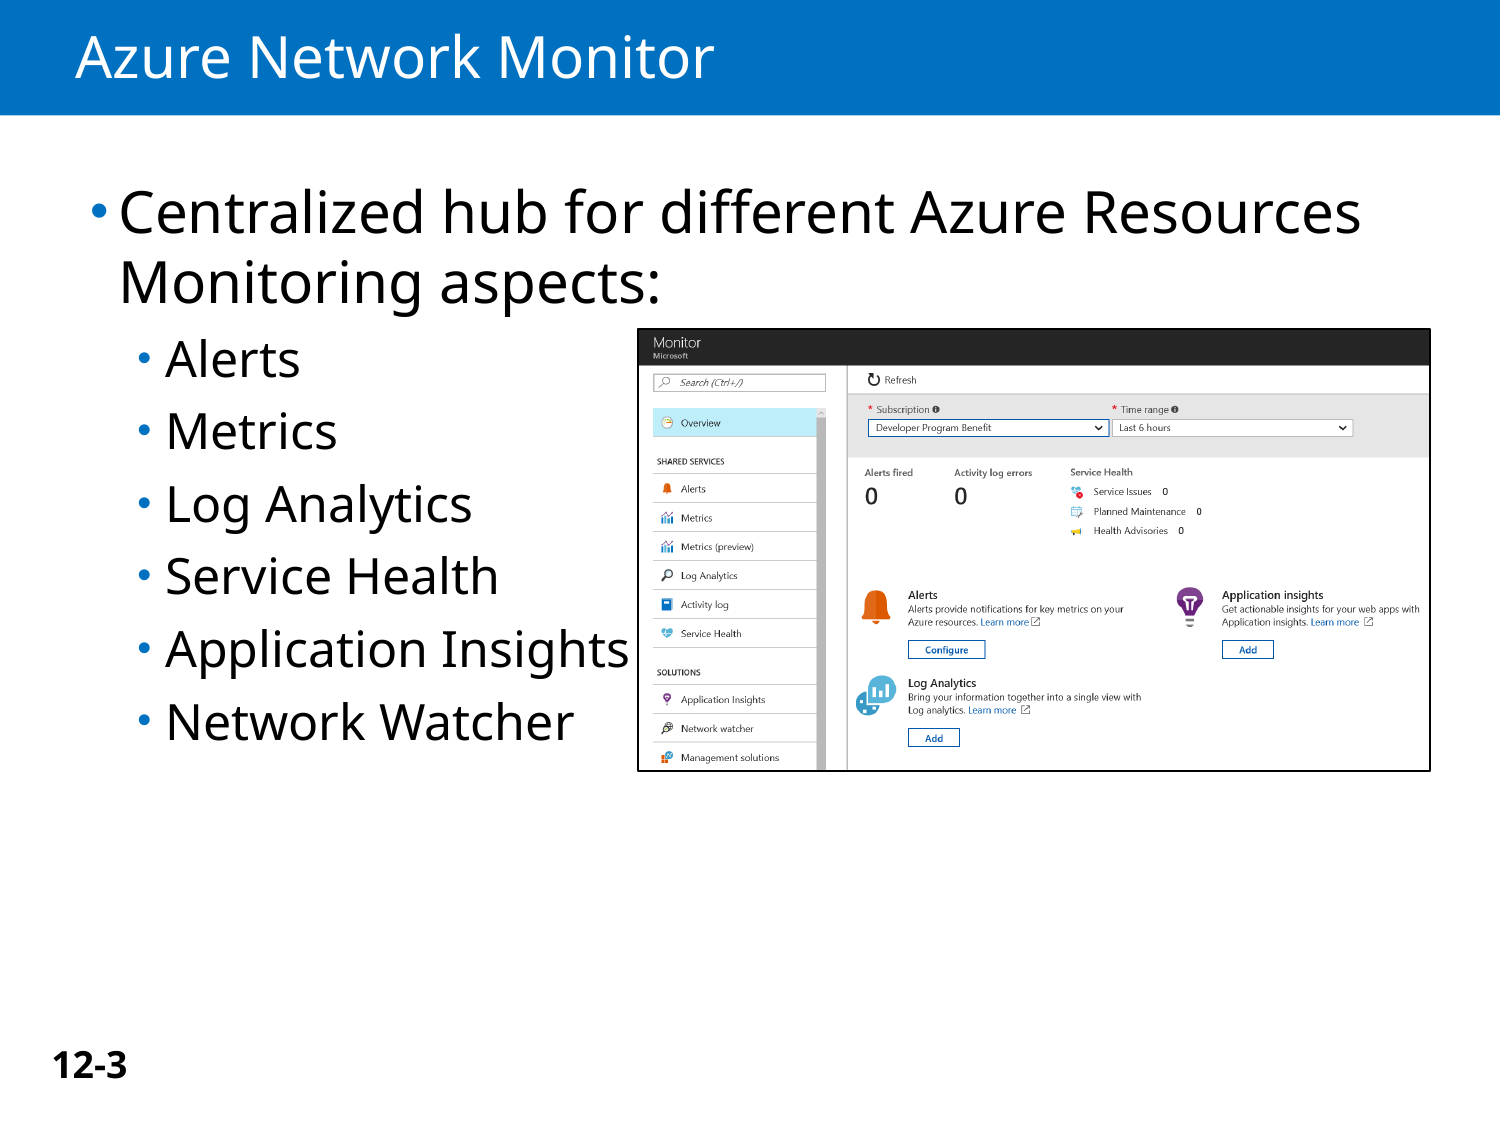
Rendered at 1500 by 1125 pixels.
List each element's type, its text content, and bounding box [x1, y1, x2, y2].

picture [638, 329, 1430, 771]
text_box Centralized hub for different Azure Resources Monitoring aspects: Alerts Metrics Log Analytics Service Health Application Insights Network Watcher [75, 167, 1408, 1012]
text_box 12-3 [36, 1033, 194, 1094]
title Azure Network Monitor [75, 0, 1351, 122]
